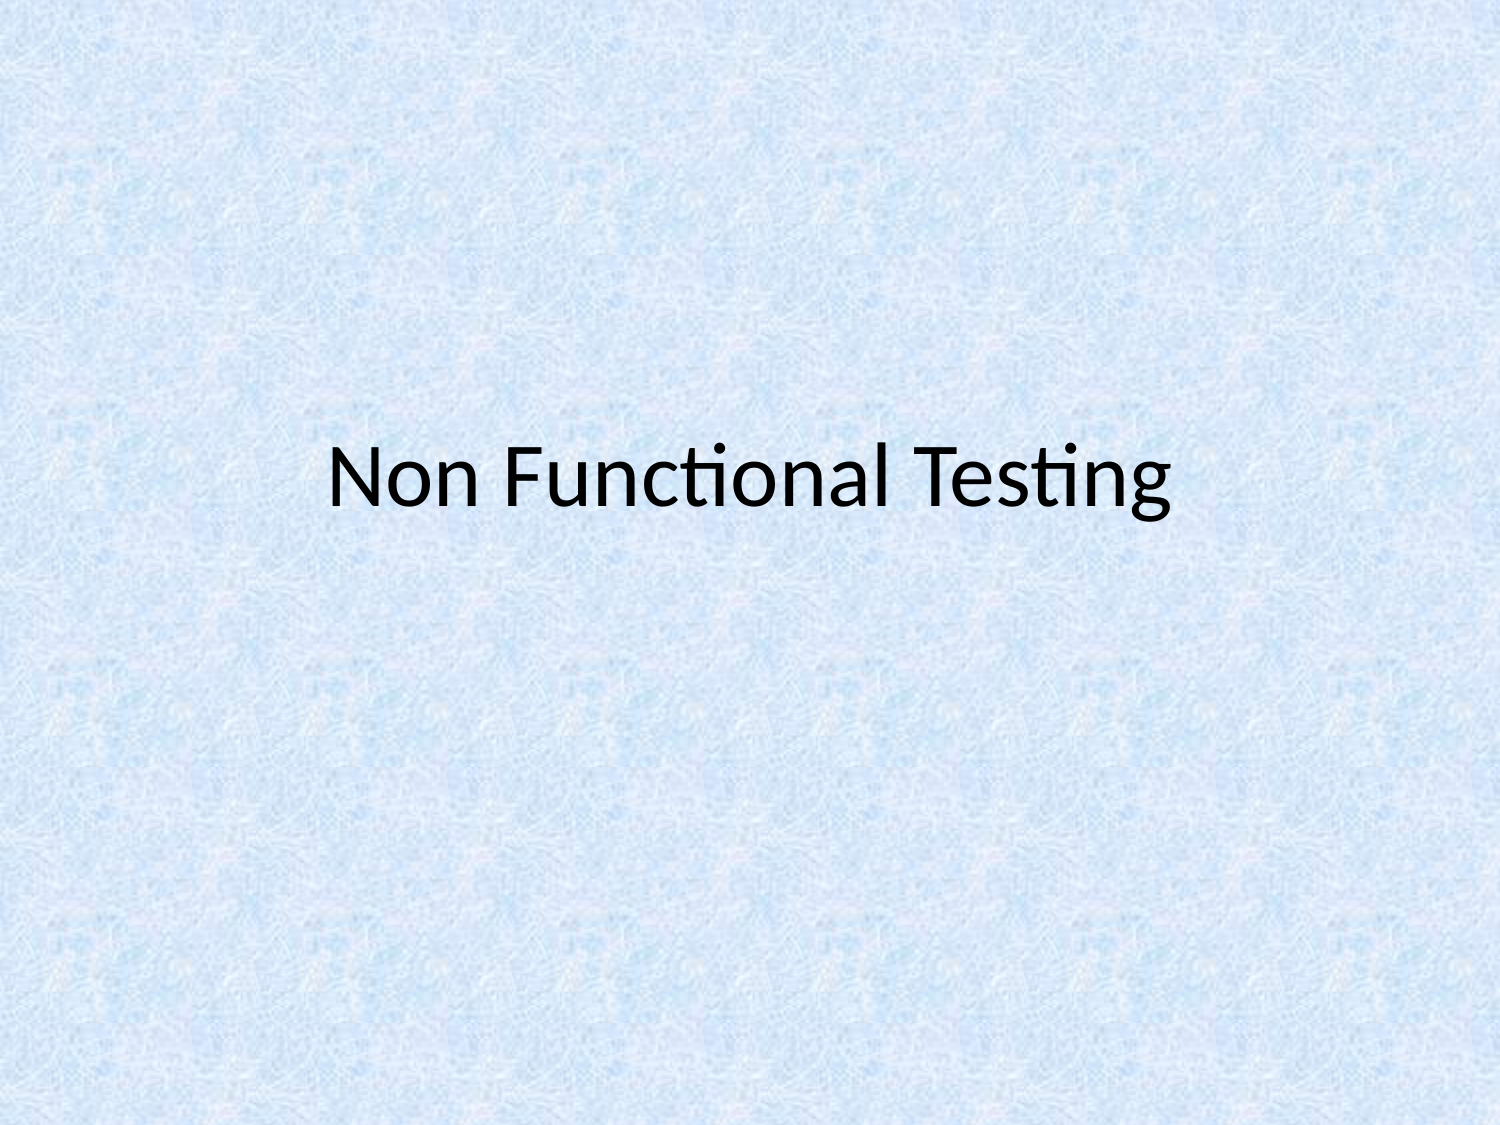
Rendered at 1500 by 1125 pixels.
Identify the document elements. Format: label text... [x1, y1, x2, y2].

title Non Functional Testing [112, 349, 1388, 591]
picture [0, 0, 1500, 1125]
